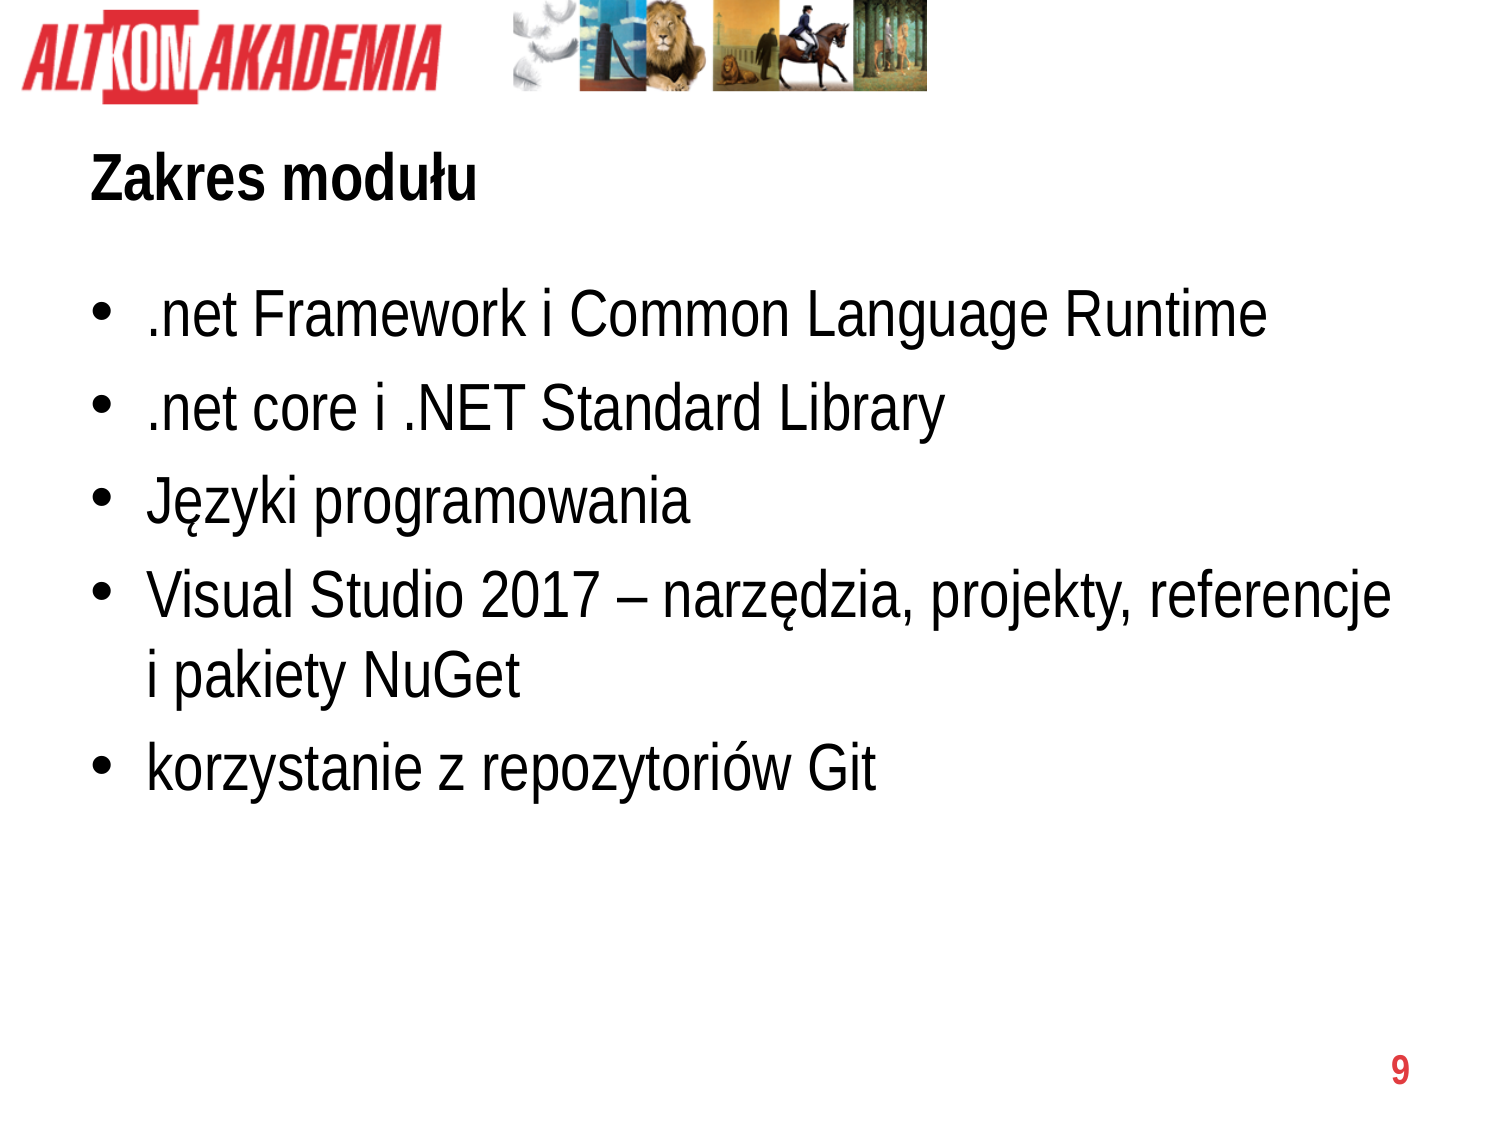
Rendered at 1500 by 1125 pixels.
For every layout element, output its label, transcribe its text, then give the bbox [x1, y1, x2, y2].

title Zakres modułu [75, 79, 1425, 262]
picture [0, 0, 927, 212]
list .net Framework i Common Language Runtime .net core i .NET Standard Library Języki programowania Visual Studio 2017 – narzędzia, projekty, referencje i pakiety NuGet korzystanie z repozytoriów Git [75, 262, 1425, 1005]
